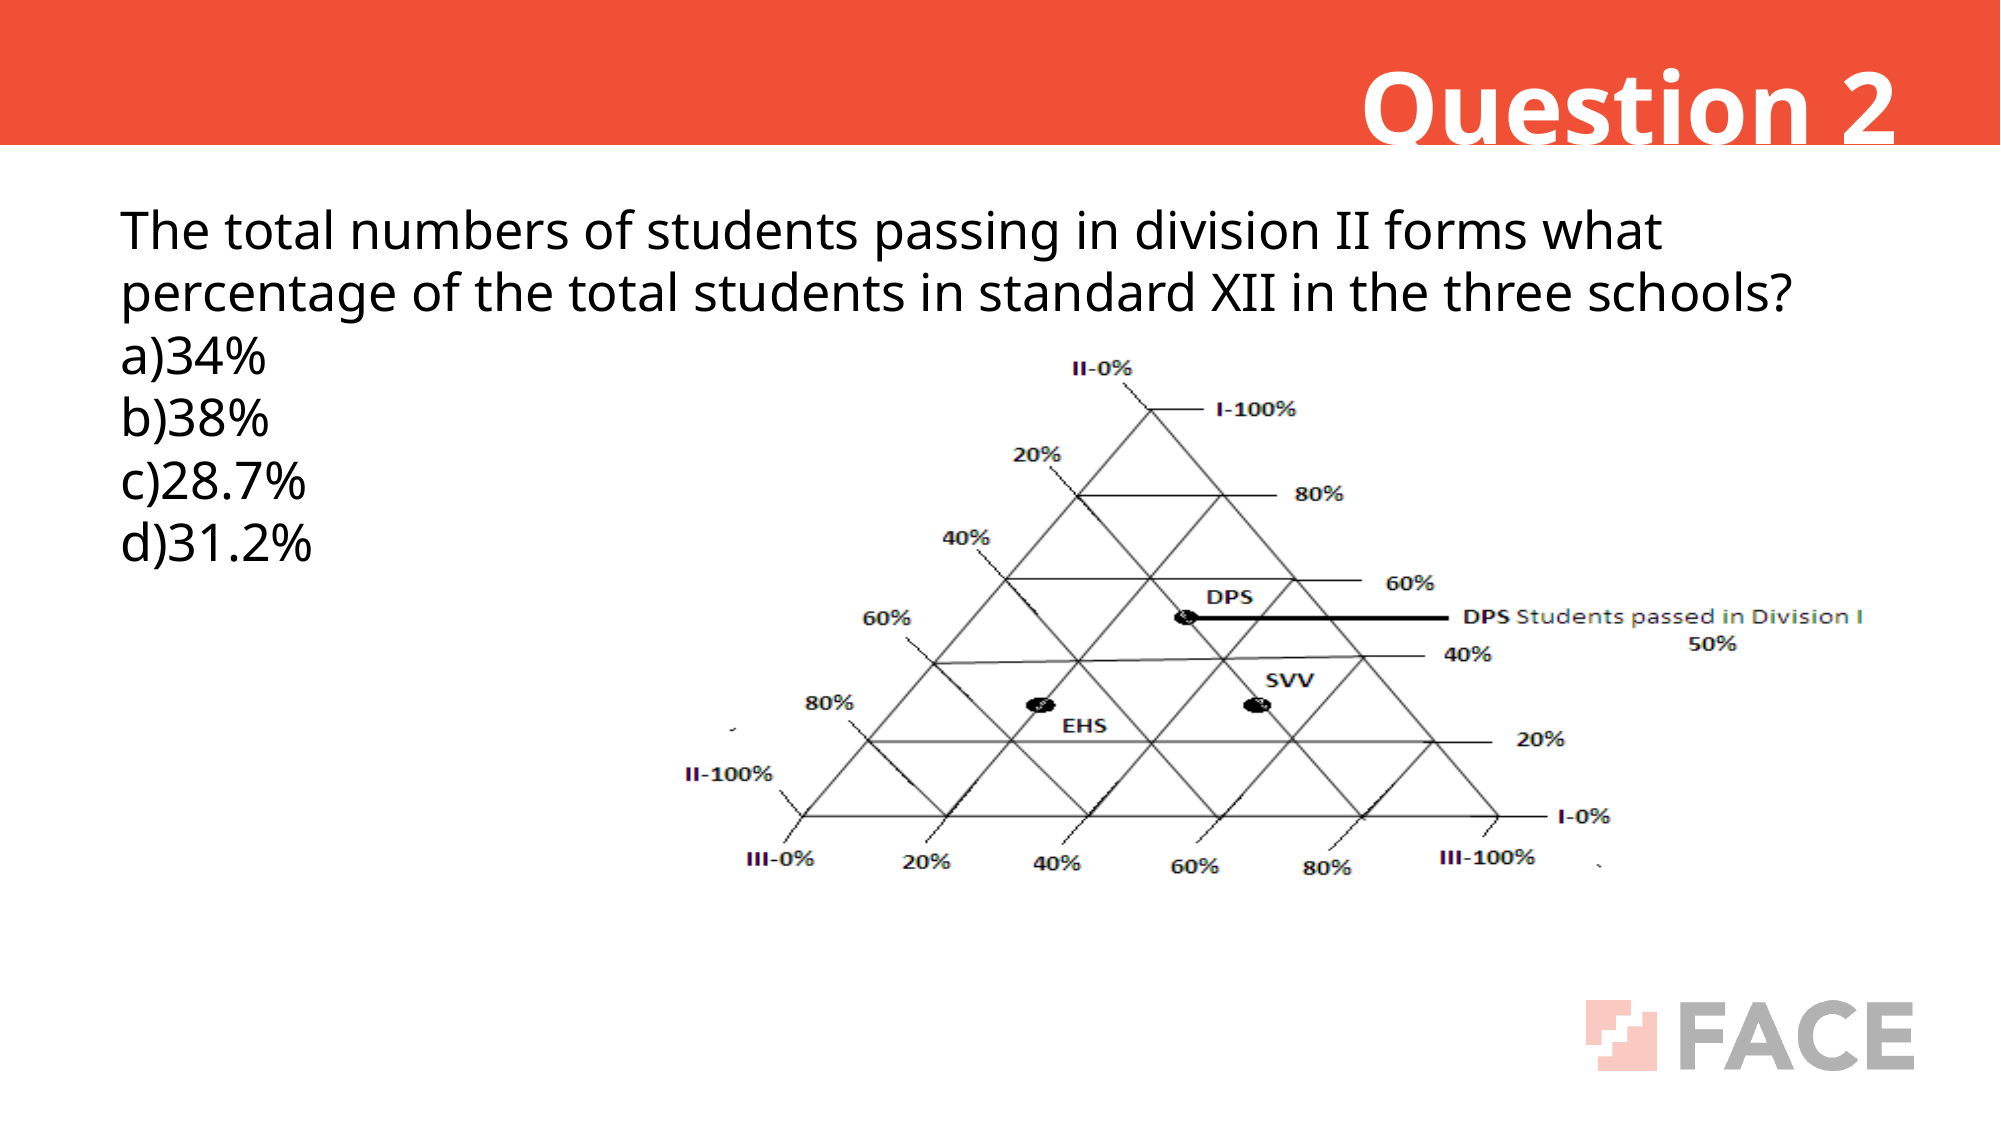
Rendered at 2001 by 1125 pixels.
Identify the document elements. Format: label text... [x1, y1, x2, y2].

text_box Question 2 [638, 37, 1914, 173]
text_box The total numbers of students passing in division II forms what percentage of the total students in standard XII in the three schools? a)34% b)38% c)28.7% d)31.2% [105, 189, 1895, 705]
picture [681, 324, 1870, 916]
picture [1586, 1000, 1914, 1072]
text_box [0, 0, 2000, 145]
